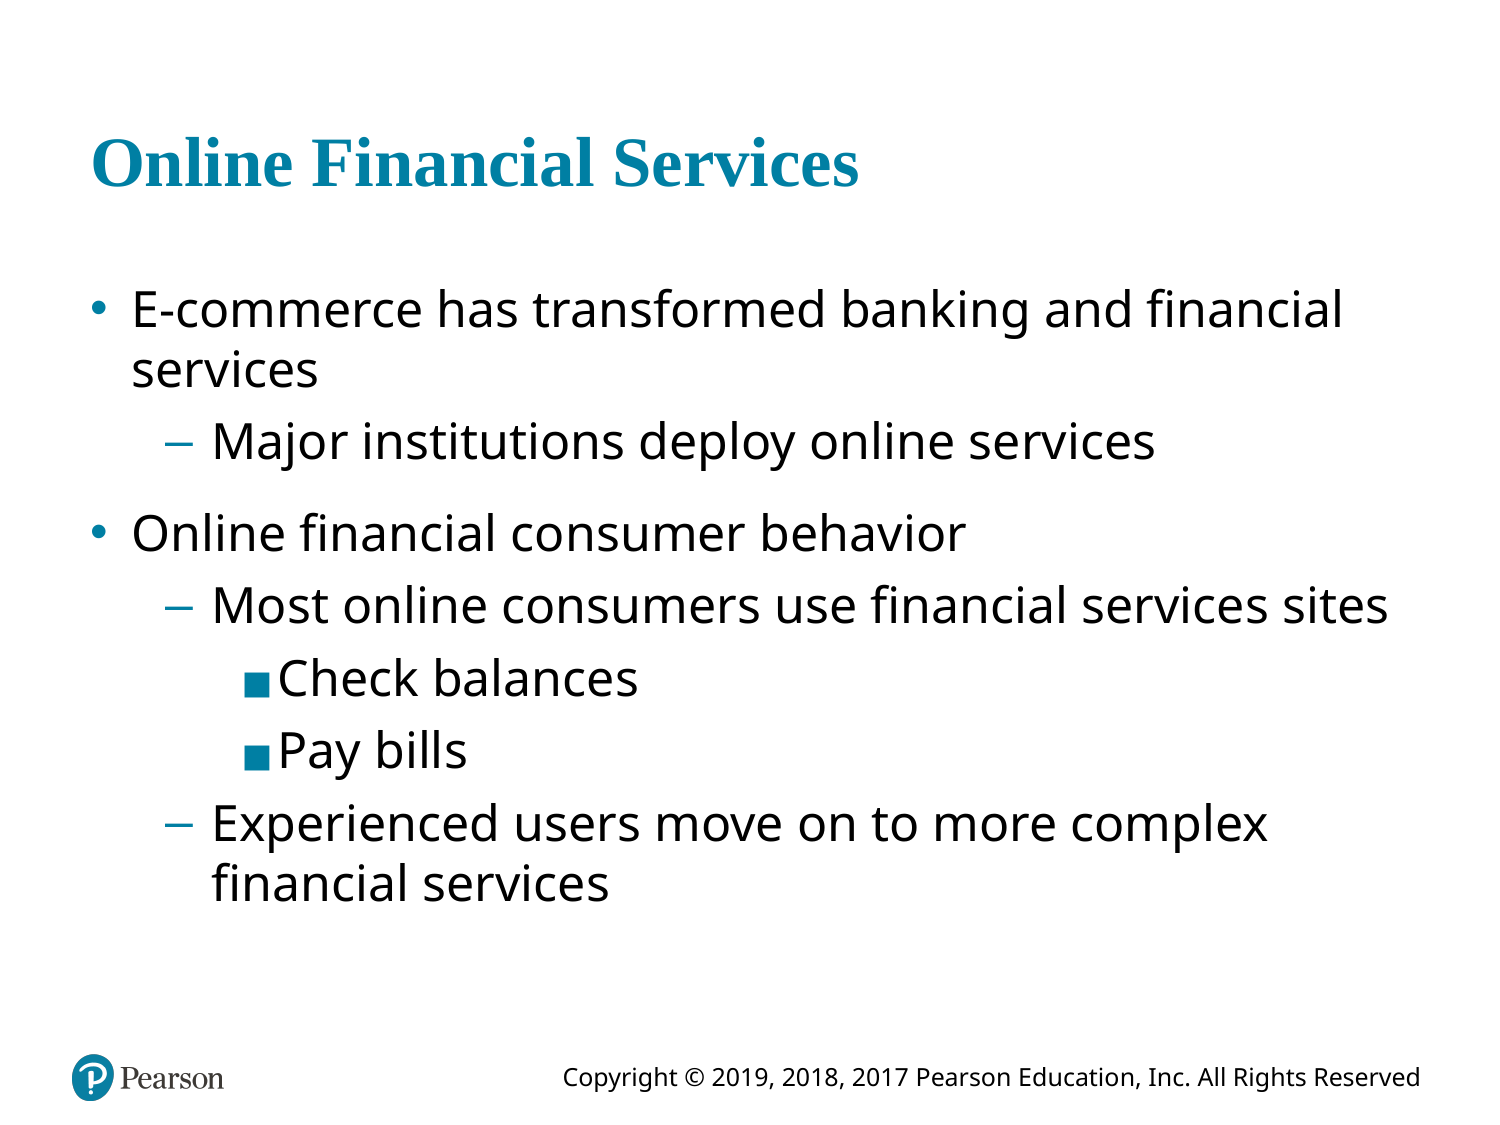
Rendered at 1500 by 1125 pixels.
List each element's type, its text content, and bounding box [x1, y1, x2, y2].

picture [80, 1063, 106, 1088]
picture [72, 1054, 88, 1070]
title Online Financial Services [75, 35, 1425, 216]
picture [98, 1054, 224, 1101]
list E-commerce has transformed banking and financial services Major institutions deploy online services Online financial consumer behavior Most online consumers use financial services sites Check balances Pay bills Experienced users move on to more complex financial services [75, 262, 1425, 933]
picture [72, 1087, 83, 1101]
